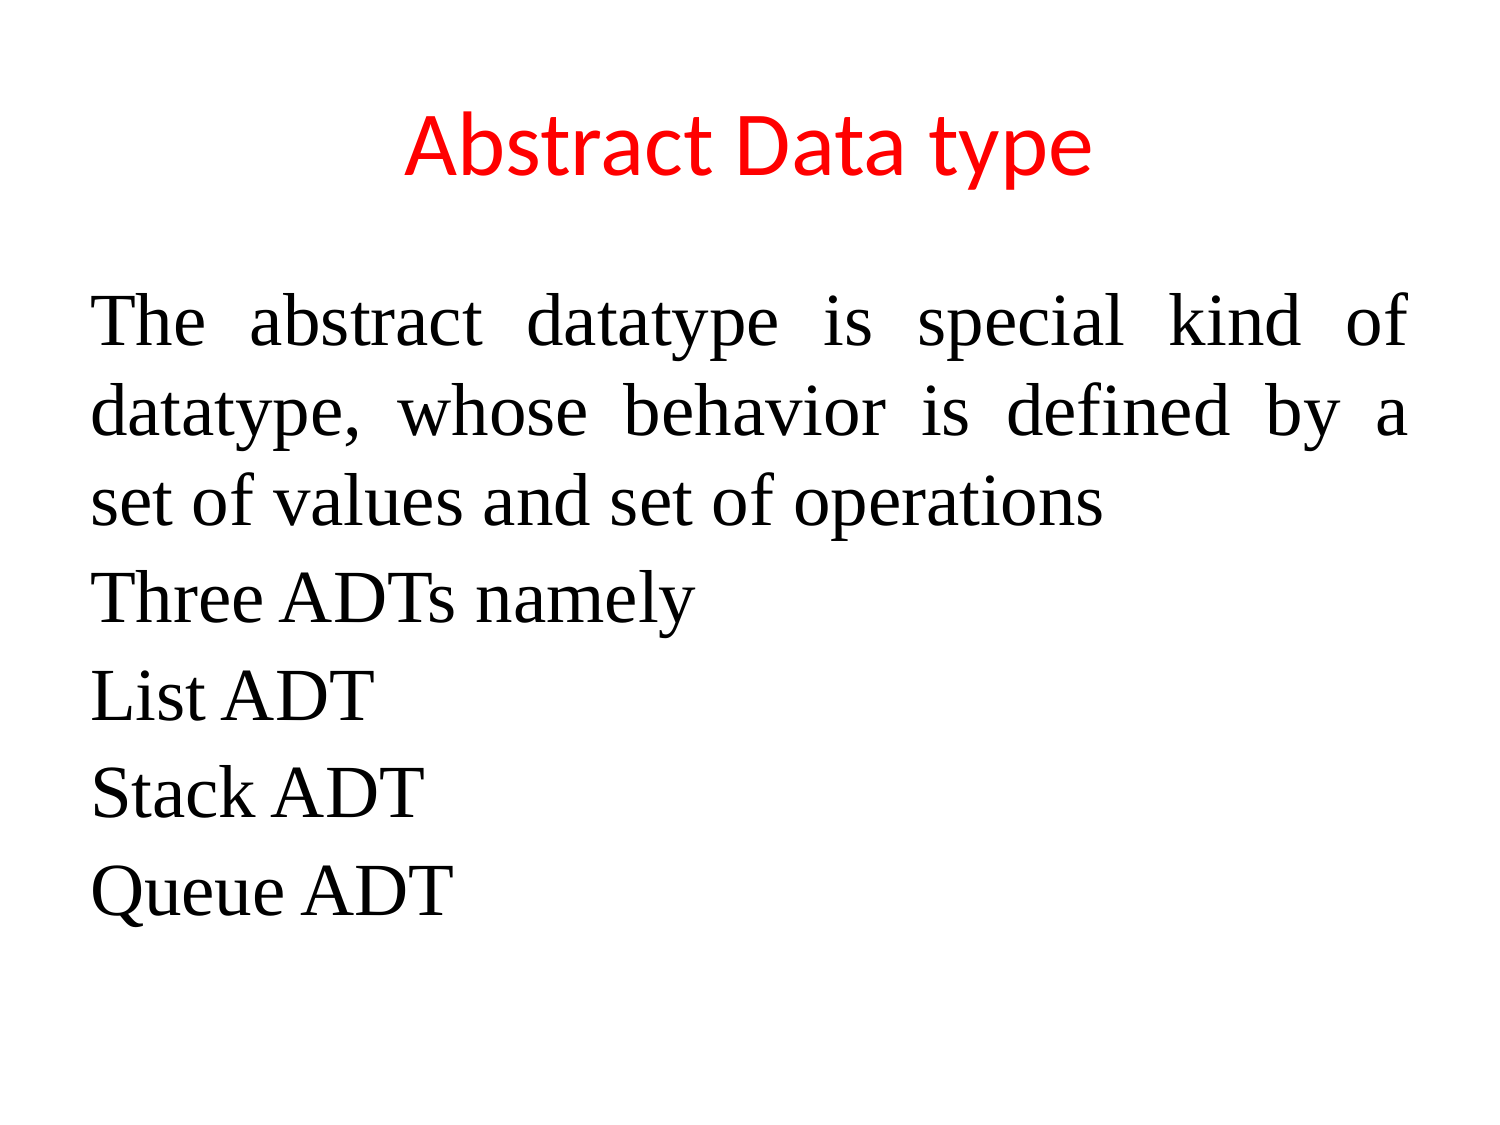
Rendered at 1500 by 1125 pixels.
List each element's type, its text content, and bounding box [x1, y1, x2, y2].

title Abstract Data type [75, 45, 1425, 233]
list The abstract datatype is special kind of datatype, whose behavior is defined by a set of values and set of operations Three ADTs namely List ADT Stack ADT Queue ADT [75, 262, 1425, 1005]
